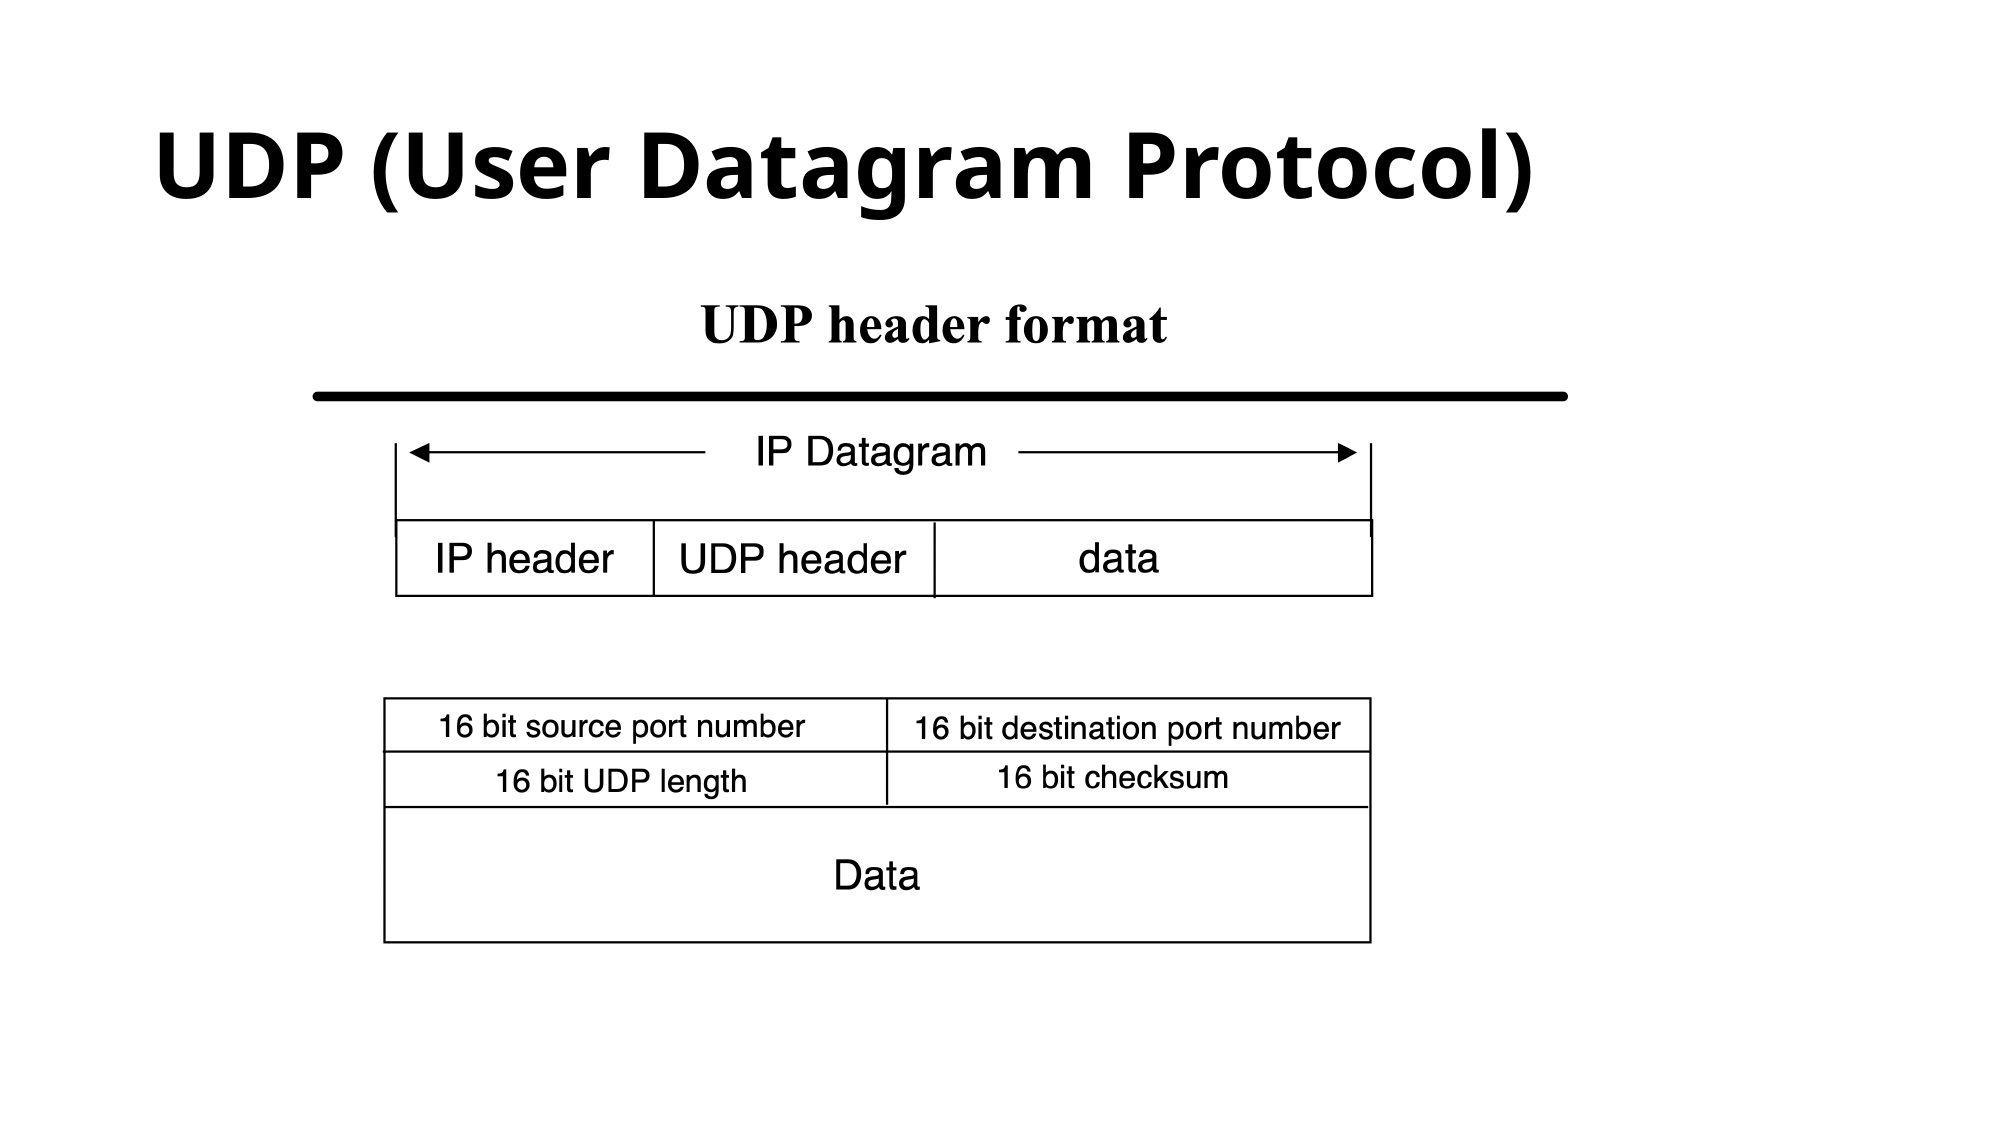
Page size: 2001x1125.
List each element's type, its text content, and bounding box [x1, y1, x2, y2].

picture [228, 277, 1605, 975]
title UDP (User Datagram Protocol) [137, 59, 1863, 278]
